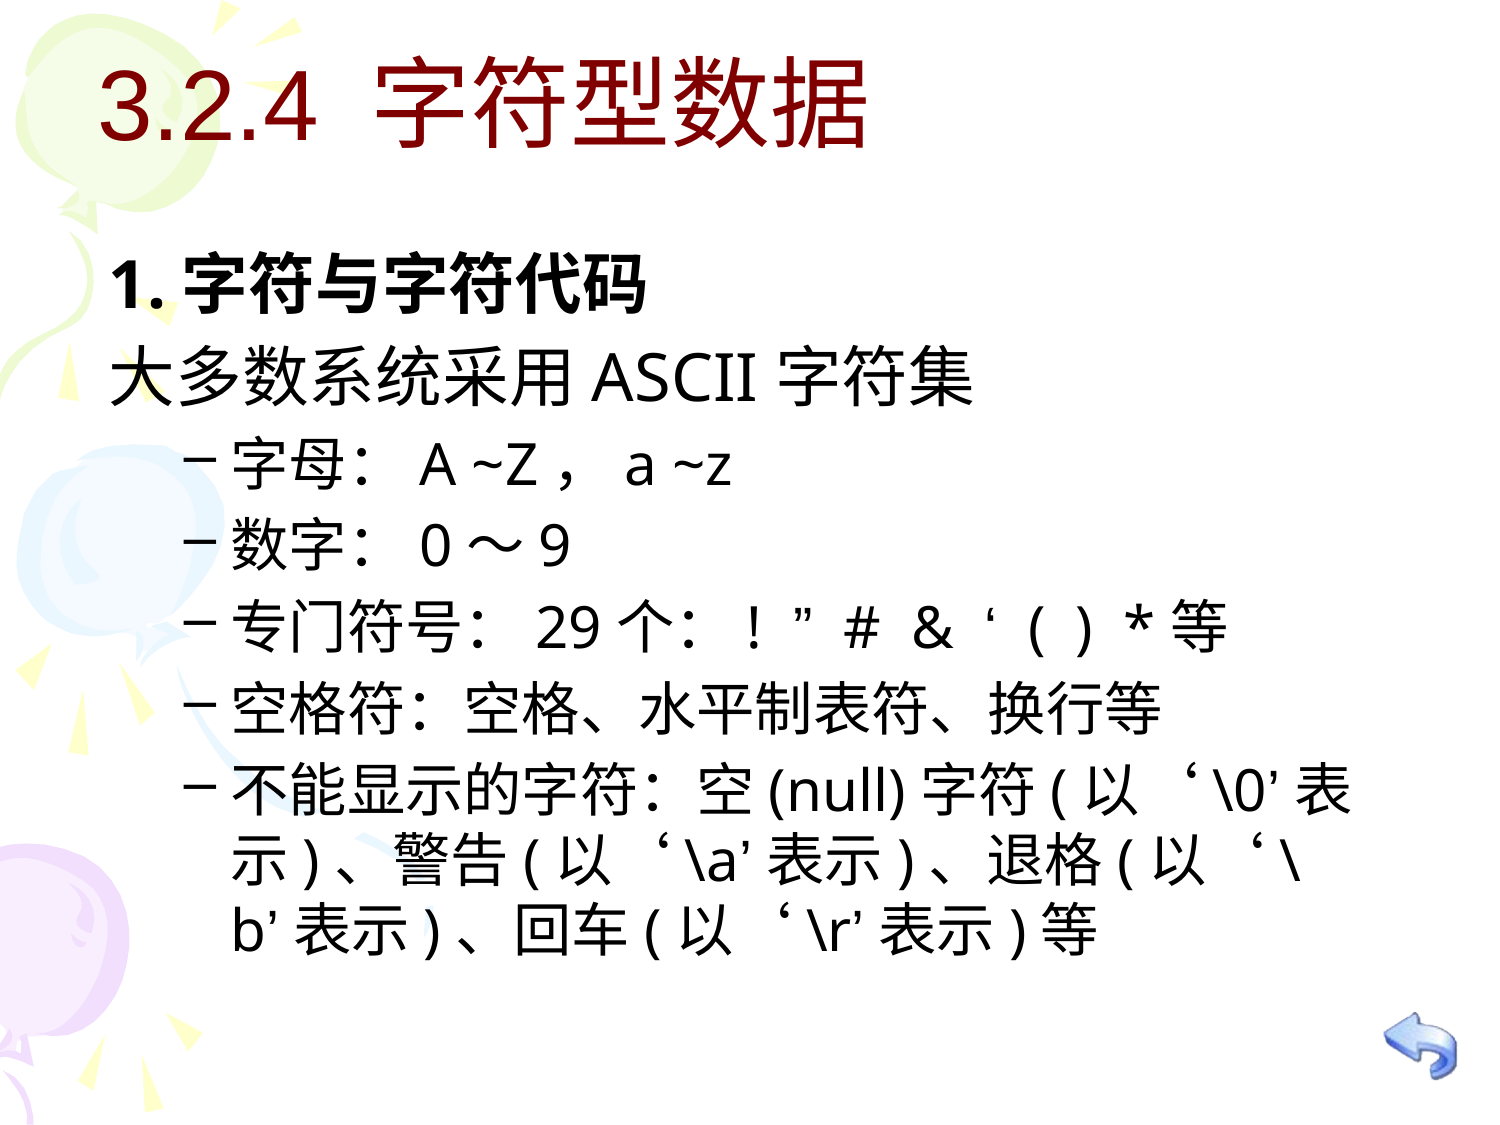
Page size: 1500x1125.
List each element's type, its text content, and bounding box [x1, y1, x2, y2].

picture [1382, 1007, 1461, 1086]
title 3.2.4 字符型数据 [81, 1, 1417, 170]
list 1.字符与字符代码 大多数系统采用ASCII字符集 字母：A ~Z，a ~z 数字：0～9 专门符号：29个：! ” # & ‘ ( ) *等 空格符：空格、水平制表符、换行等 不能显示的字符：空(null)字符(以‘\0’表示)、警告(以‘\a’表示)、退格(以‘\b’表示)、回车(以‘\r’表示)等 [93, 234, 1395, 1043]
